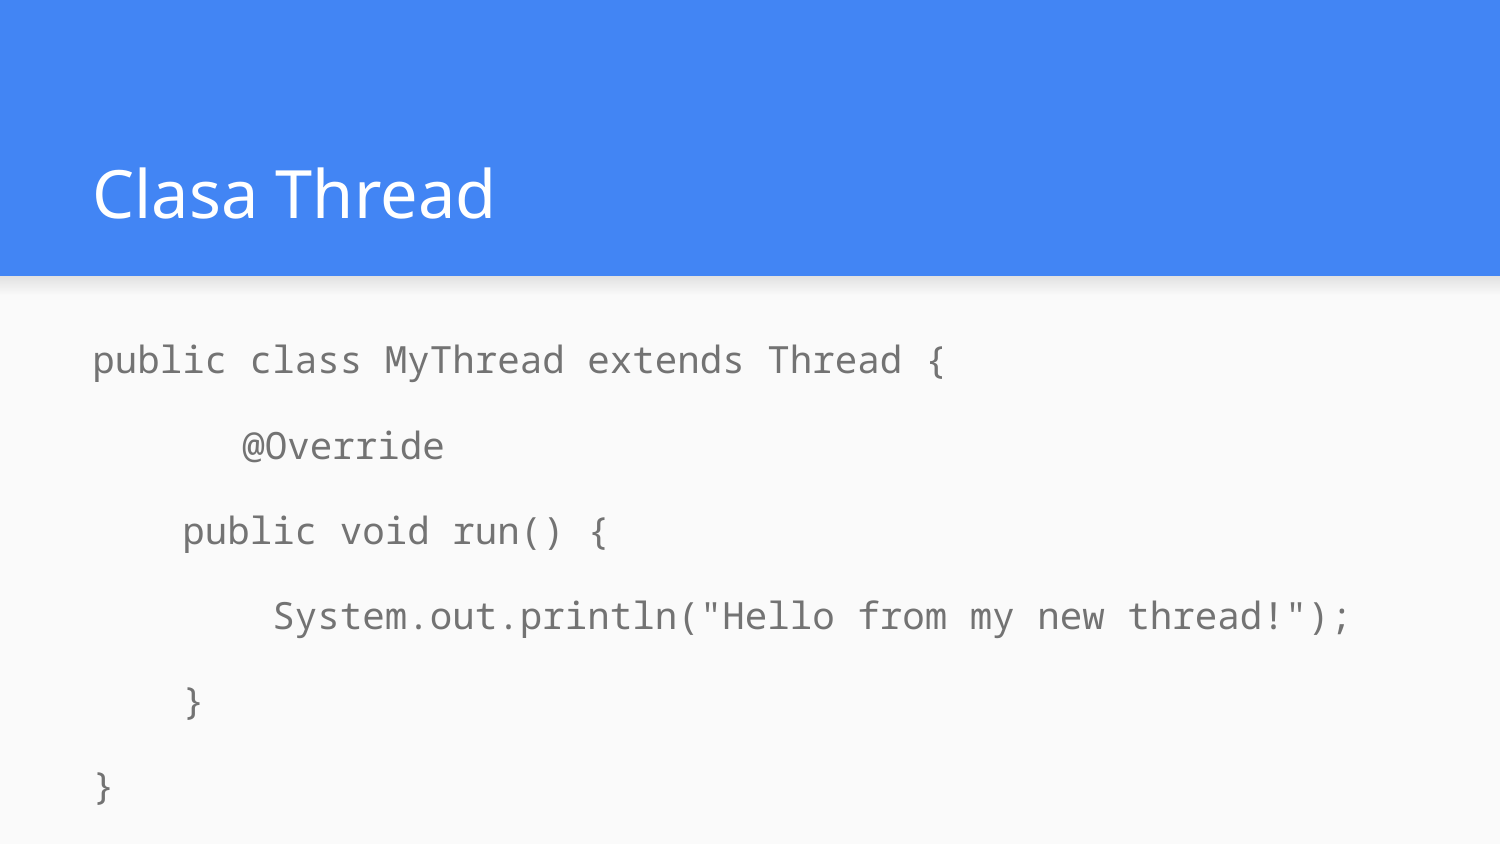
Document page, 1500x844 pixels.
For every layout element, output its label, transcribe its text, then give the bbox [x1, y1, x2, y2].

list public class MyThread extends Thread { @Override public void run() { System.out.println("Hello from my new thread!"); } } [77, 314, 1427, 760]
title Clasa Thread [77, 121, 1427, 248]
